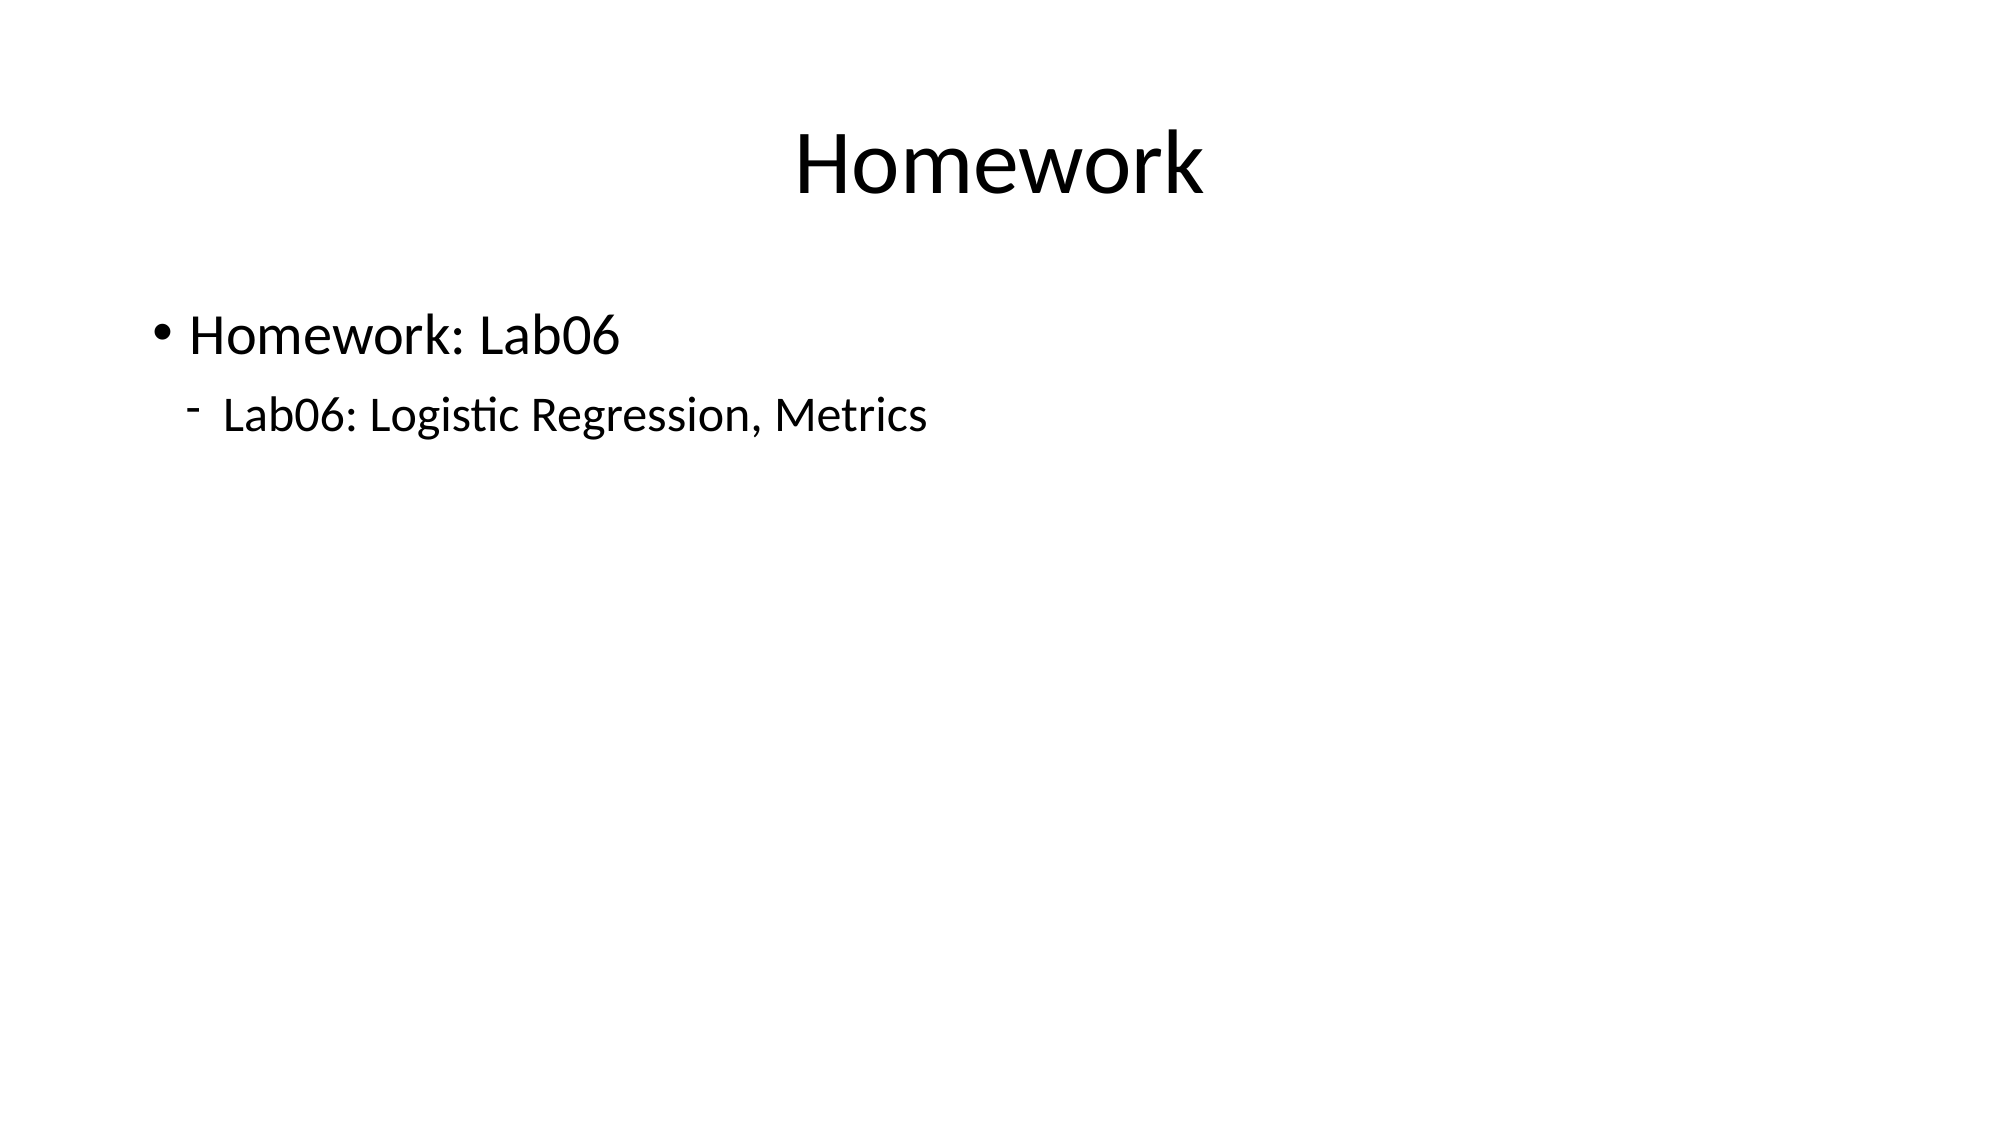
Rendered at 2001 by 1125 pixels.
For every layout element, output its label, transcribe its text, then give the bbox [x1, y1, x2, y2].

title Homework [609, 100, 1723, 275]
text_box Homework: Lab06 Lab06: Logistic Regression, Metrics [150, 275, 1781, 442]
